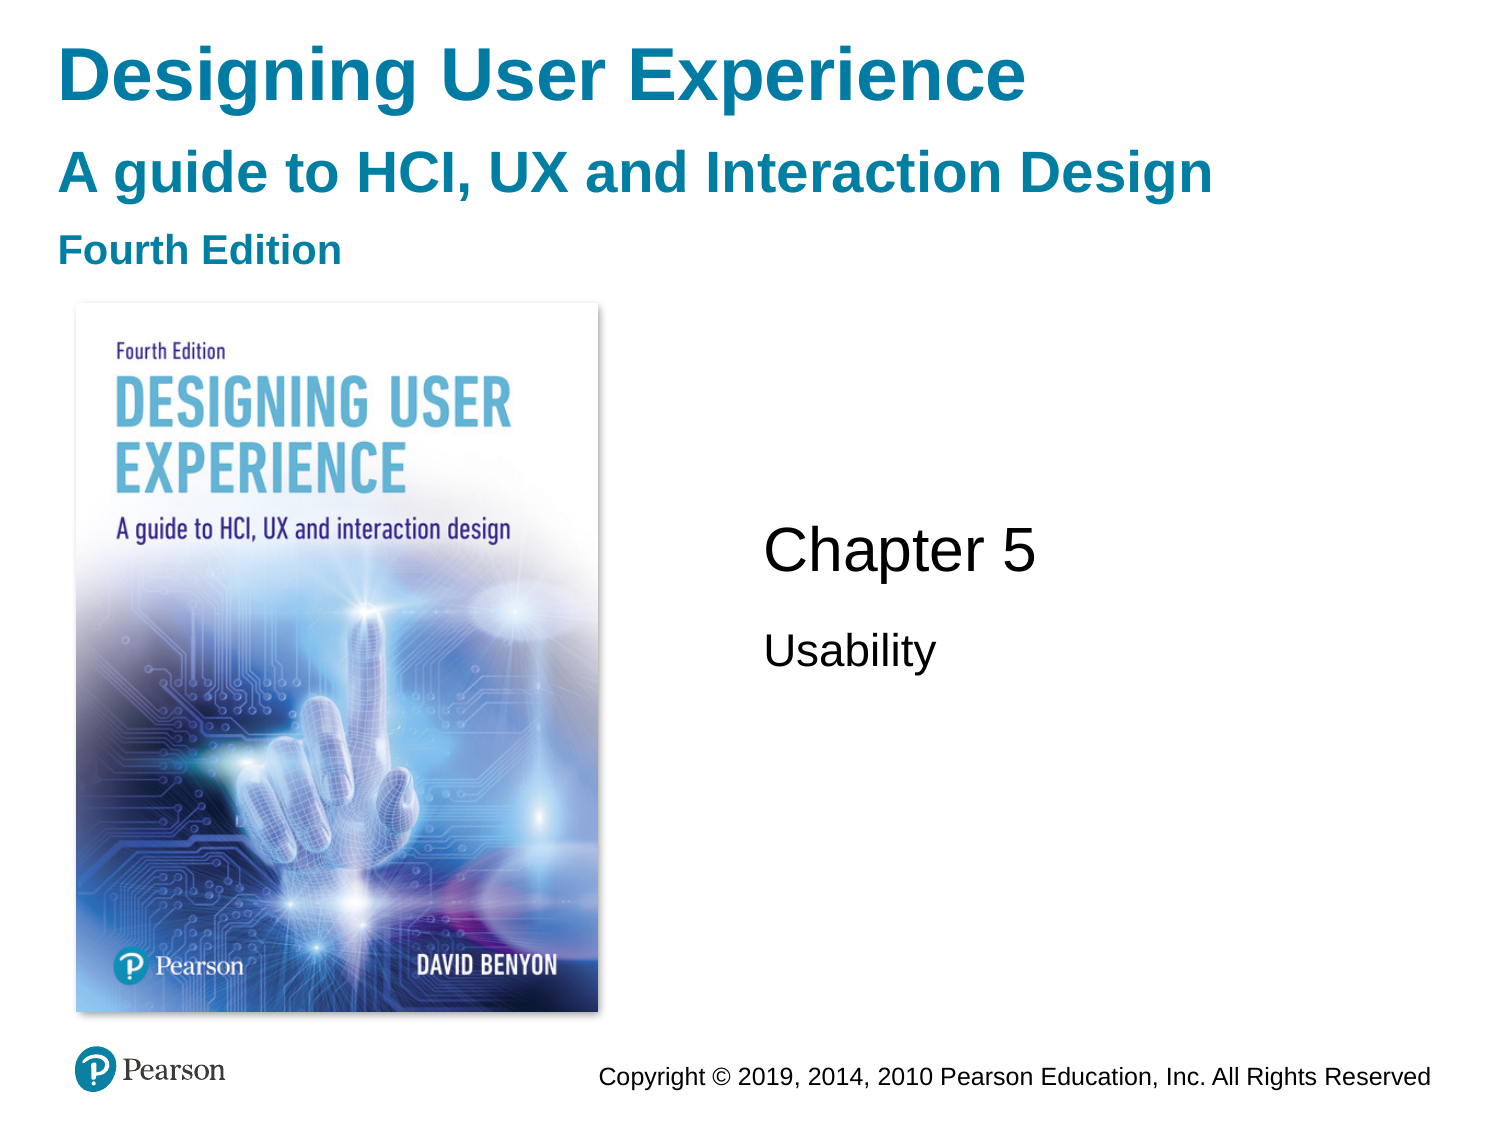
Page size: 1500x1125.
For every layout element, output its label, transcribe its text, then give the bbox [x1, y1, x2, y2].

text_box Chapter 5 [748, 501, 1425, 591]
text_box Usability [748, 613, 1425, 684]
text_box Designing User Experience A guide to HCI, UX and Interaction Design Fourth Edition [42, 18, 1438, 291]
picture [76, 303, 598, 1013]
